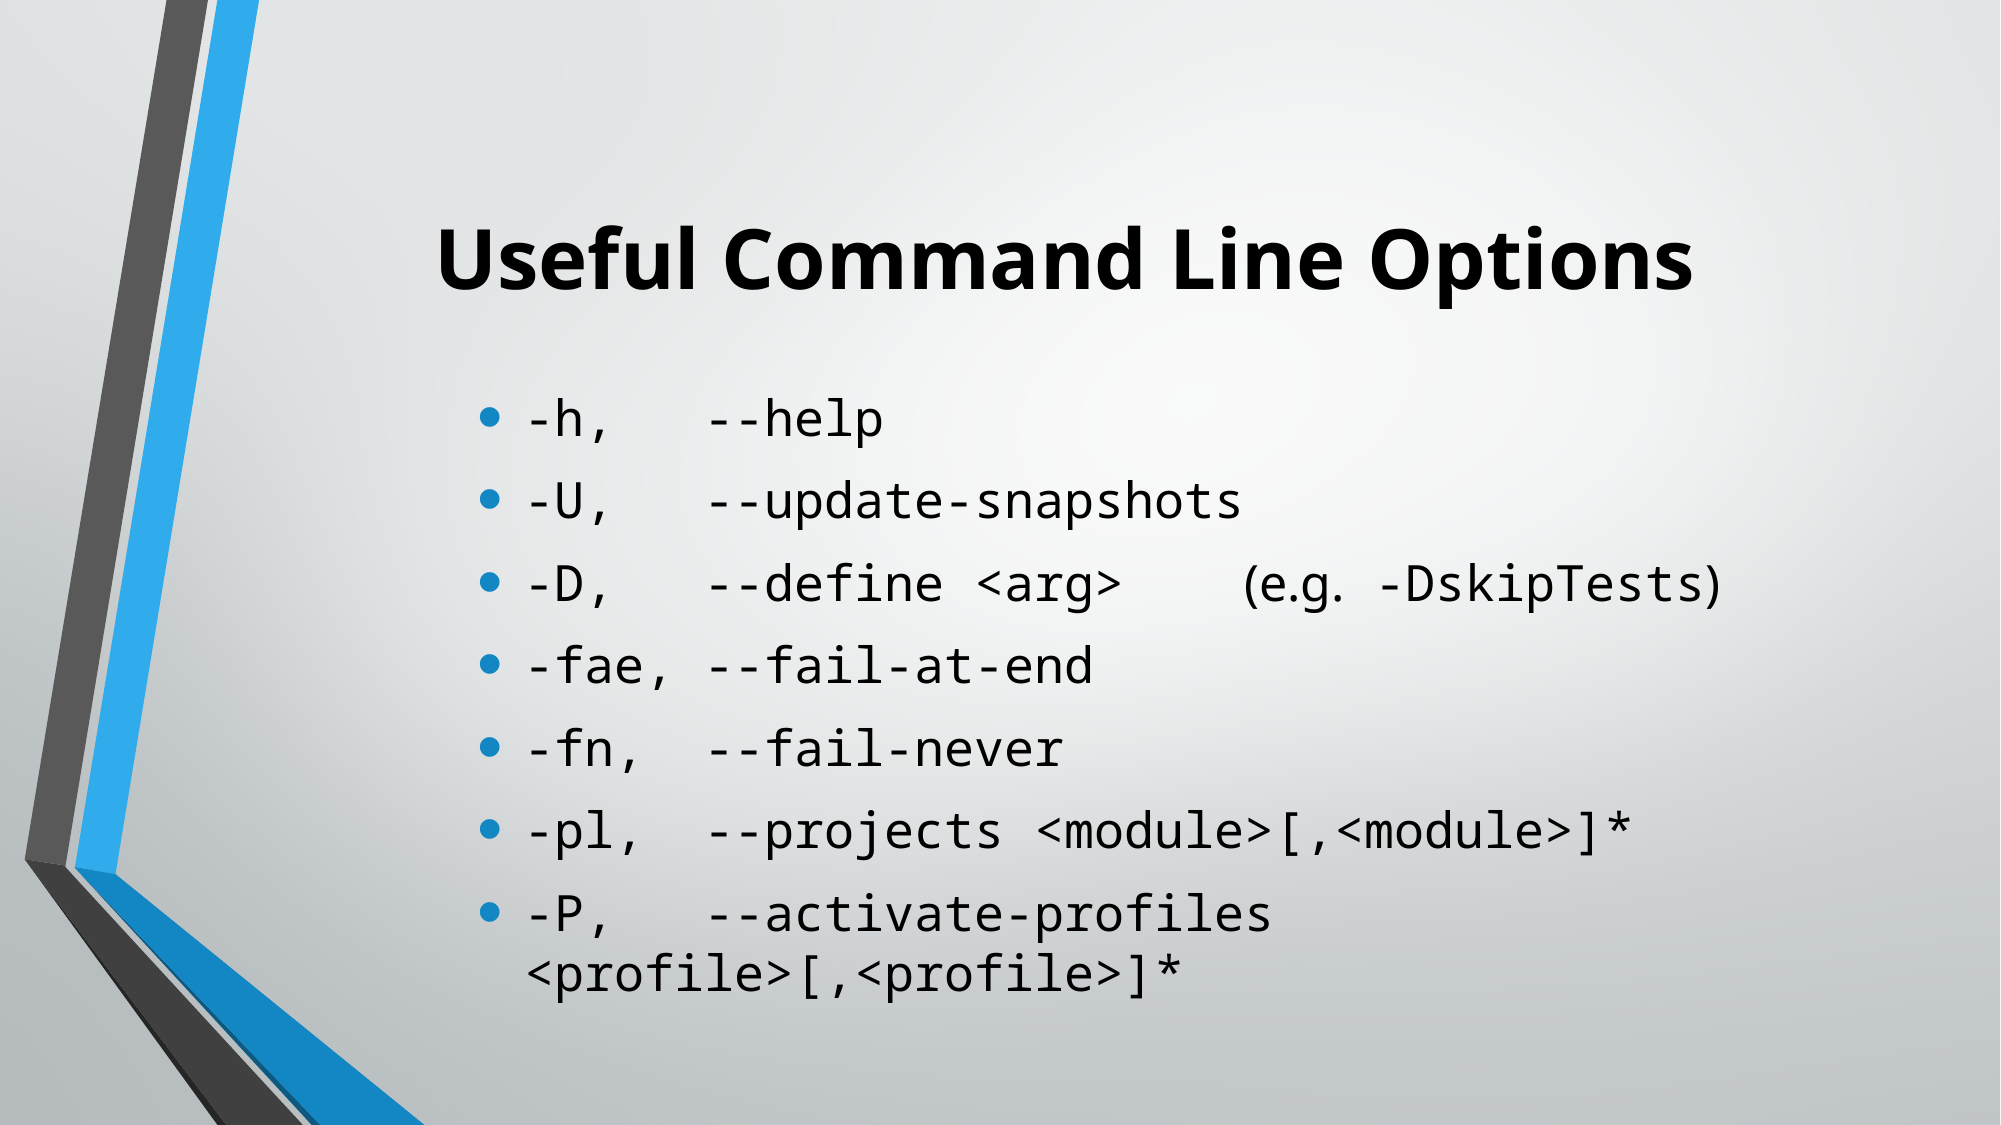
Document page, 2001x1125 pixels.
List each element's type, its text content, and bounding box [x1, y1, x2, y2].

title Useful Command Line Options [243, 112, 1887, 400]
list -h, --help -U, --update-snapshots -D, --define <arg> (e.g. -DskipTests) -fae, --fail-at-end -fn, --fail-never -pl, --projects <module>[,<module>]* -P, --activate-profiles <profile>[,<profile>]* [462, 437, 1887, 950]
